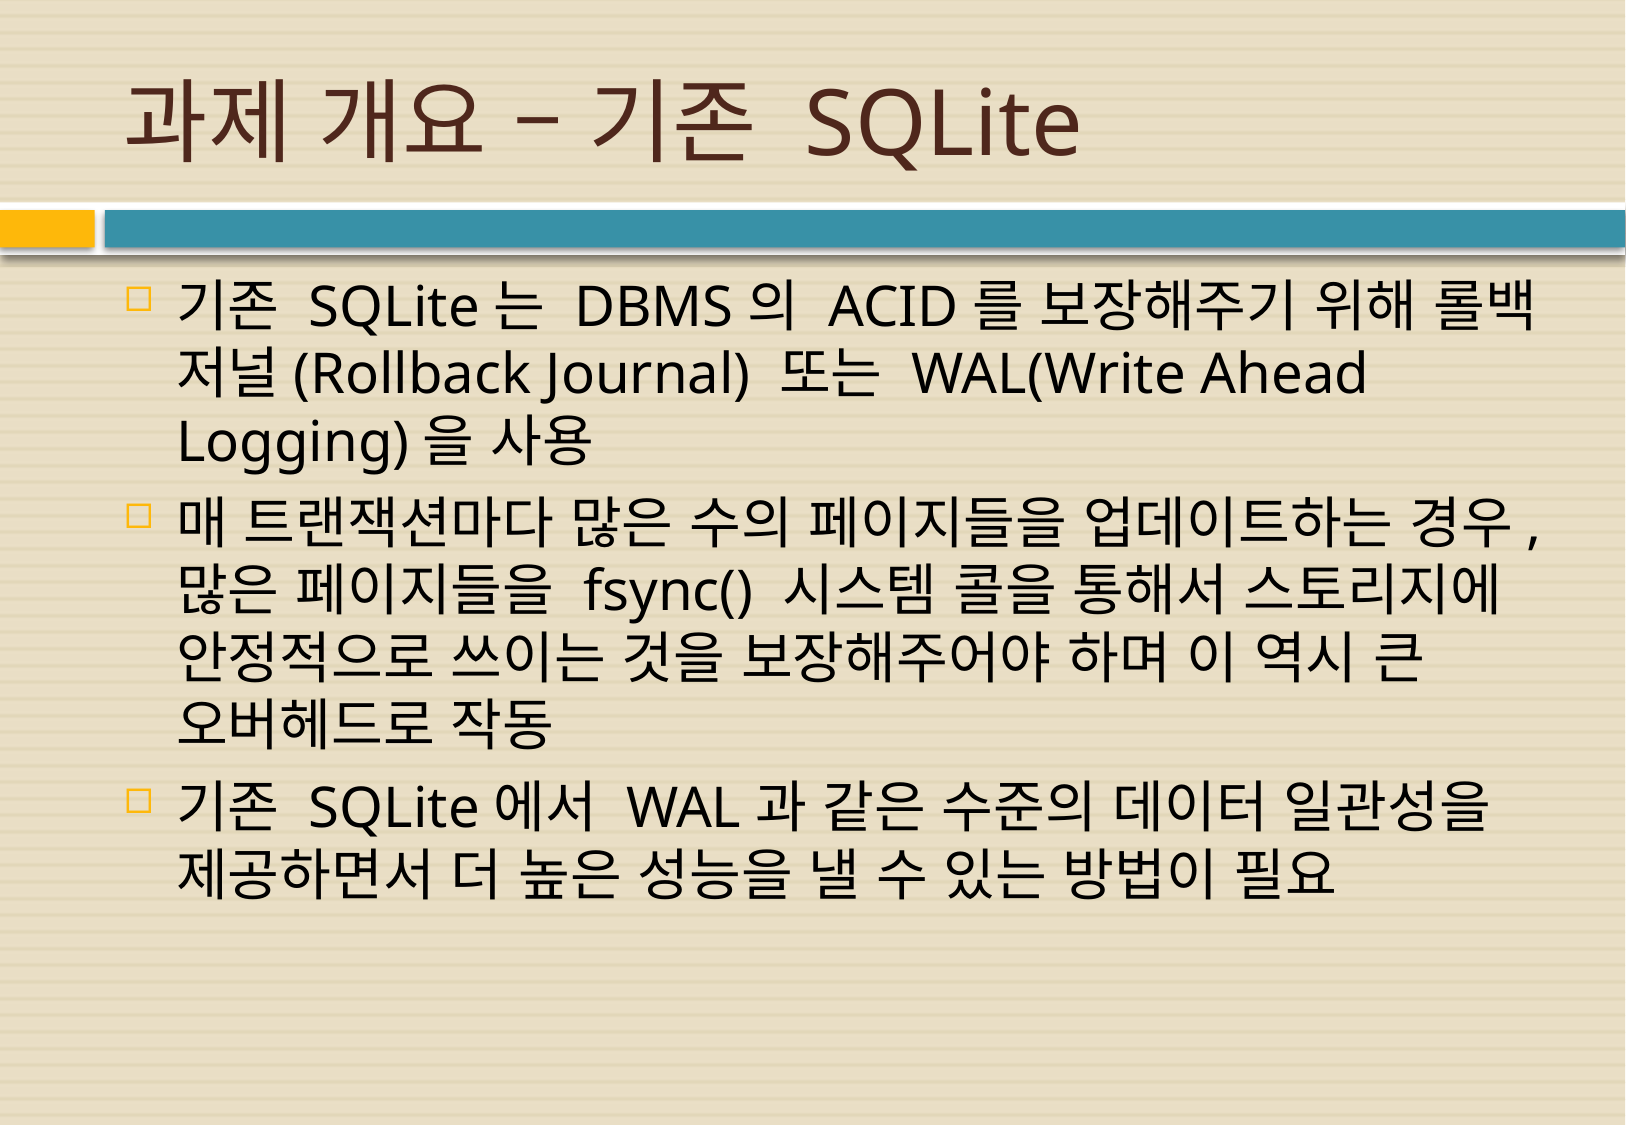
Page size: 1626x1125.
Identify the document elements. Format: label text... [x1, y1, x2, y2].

list 기존 SQLite는 DBMS의 ACID를 보장해주기 위해 롤백 저널(Rollback Journal) 또는 WAL(Write Ahead Logging)을 사용 매 트랜잭션마다 많은 수의 페이지들을 업데이트하는 경우, 많은 페이지들을 fsync() 시스템 콜을 통해서 스토리지에 안정적으로 쓰이는 것을 보장해주어야 하며 이 역시 큰 오버헤드로 작동 기존 SQLite에서 WAL과 같은 수준의 데이터 일관성을 제공하면서 더 높은 성능을 낼 수 있는 방법이 필요 [108, 262, 1558, 1000]
title 과제 개요 – 기존 SQLite [108, 37, 1558, 200]
